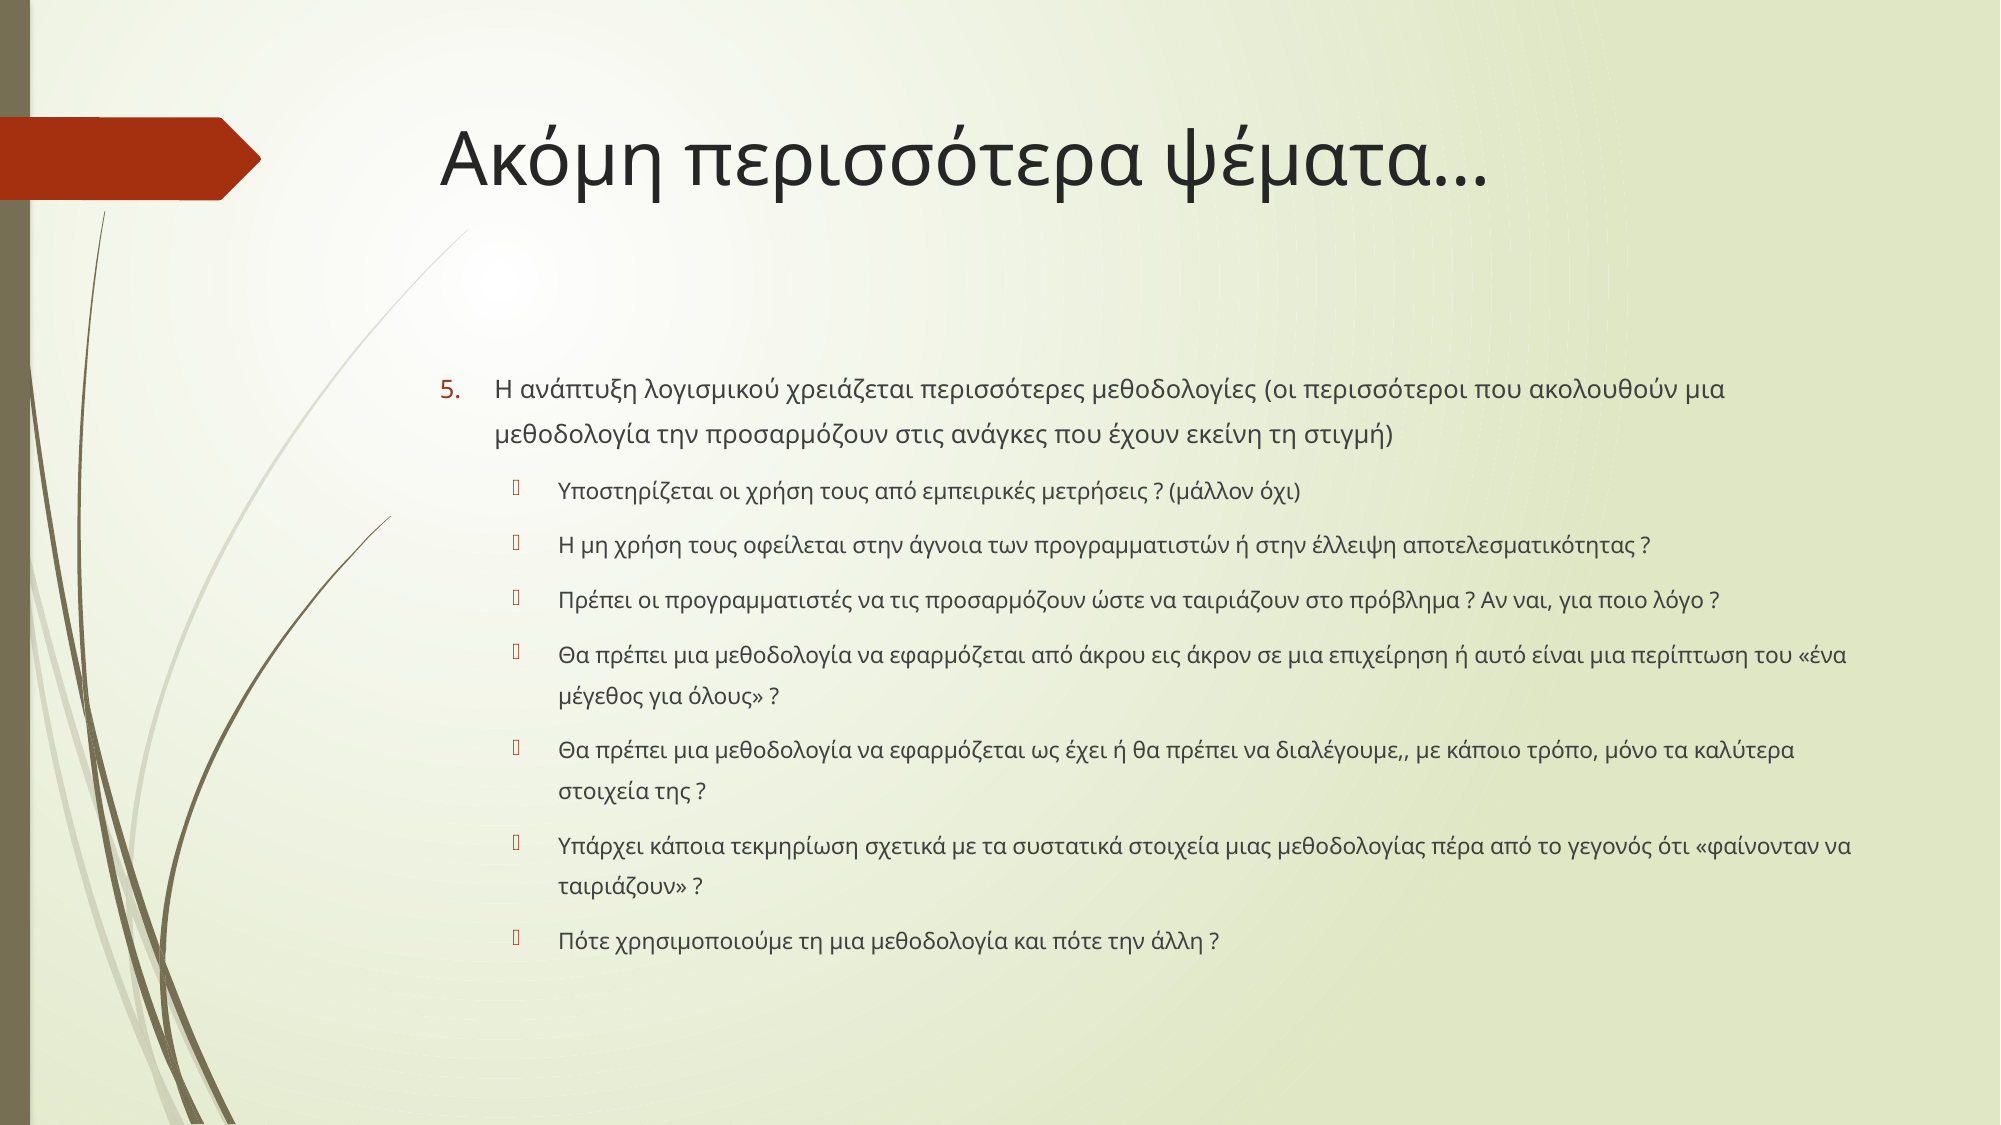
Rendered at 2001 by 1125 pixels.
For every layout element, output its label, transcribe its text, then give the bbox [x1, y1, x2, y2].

title Ακόμη περισσότερα ψέματα… [425, 102, 1888, 313]
list Η ανάπτυξη λογισμικού χρειάζεται περισσότερες μεθοδολογίες (οι περισσότεροι που ακολουθούν μια μεθοδολογία την προσαρμόζουν στις ανάγκες που έχουν εκείνη τη στιγμή) Υποστηρίζεται οι χρήση τους από εμπειρικές μετρήσεις ? (μάλλον όχι) Η μη χρήση τους οφείλεται στην άγνοια των προγραμματιστών ή στην έλλειψη αποτελεσματικότητας ? Πρέπει οι προγραμματιστές να τις προσαρμόζουν ώστε να ταιριάζουν στο πρόβλημα ? Αν ναι, για ποιο λόγο ? Θα πρέπει μια μεθοδολογία να εφαρμόζεται από άκρου εις άκρον σε μια επιχείρηση ή αυτό είναι μια περίπτωση του «ένα μέγεθος για όλους» ? Θα πρέπει μια μεθοδολογία να εφαρμόζεται ως έχει ή θα πρέπει να διαλέγουμε,, με κάποιο τρόπο, μόνο τα καλύτερα στοιχεία της ? Υπάρχει κάποια τεκμηρίωση σχετικά με τα συστατικά στοιχεία μιας μεθοδολογίας πέρα από το γεγονός ότι «φαίνονταν να ταιριάζουν» ? Πότε χρησιμοποιούμε τη μια μεθοδολογία και πότε την άλλη ? [424, 350, 1888, 970]
